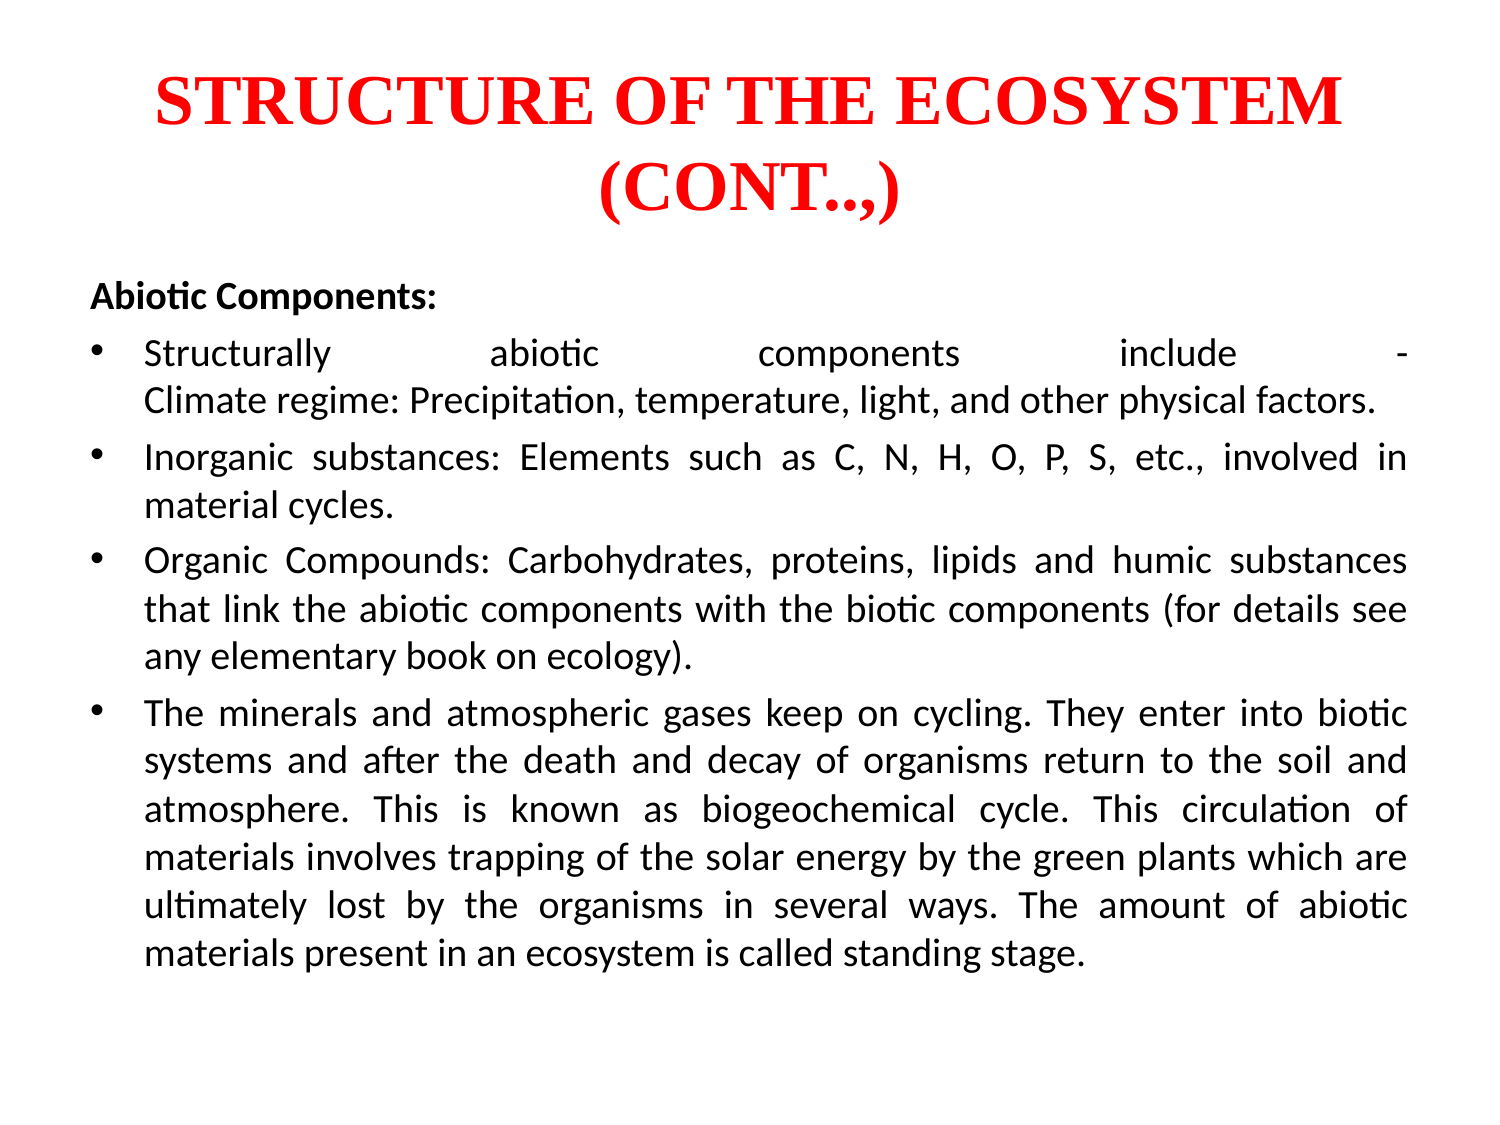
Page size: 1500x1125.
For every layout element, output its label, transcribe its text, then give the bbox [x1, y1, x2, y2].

list Abiotic Components: Structurally abiotic components include - Climate regime: Precipitation, temperature, light, and other physical factors. Inorganic substances: Elements such as C, N, H, O, P, S, etc., involved in material cycles. Organic Compounds: Carbohydrates, proteins, lipids and humic substances that link the abiotic components with the biotic components (for details see any elementary book on ecology). The minerals and atmospheric gases keep on cycling. They enter into biotic systems and after the death and decay of organisms return to the soil and atmosphere. This is known as biogeochemical cycle. This circulation of materials involves trapping of the solar energy by the green plants which are ultimately lost by the organisms in several ways. The amount of abiotic materials present in an ecosystem is called standing stage. [75, 262, 1425, 1005]
title STRUCTURE OF THE ECOSYSTEM (CONT..,) [75, 45, 1425, 233]
